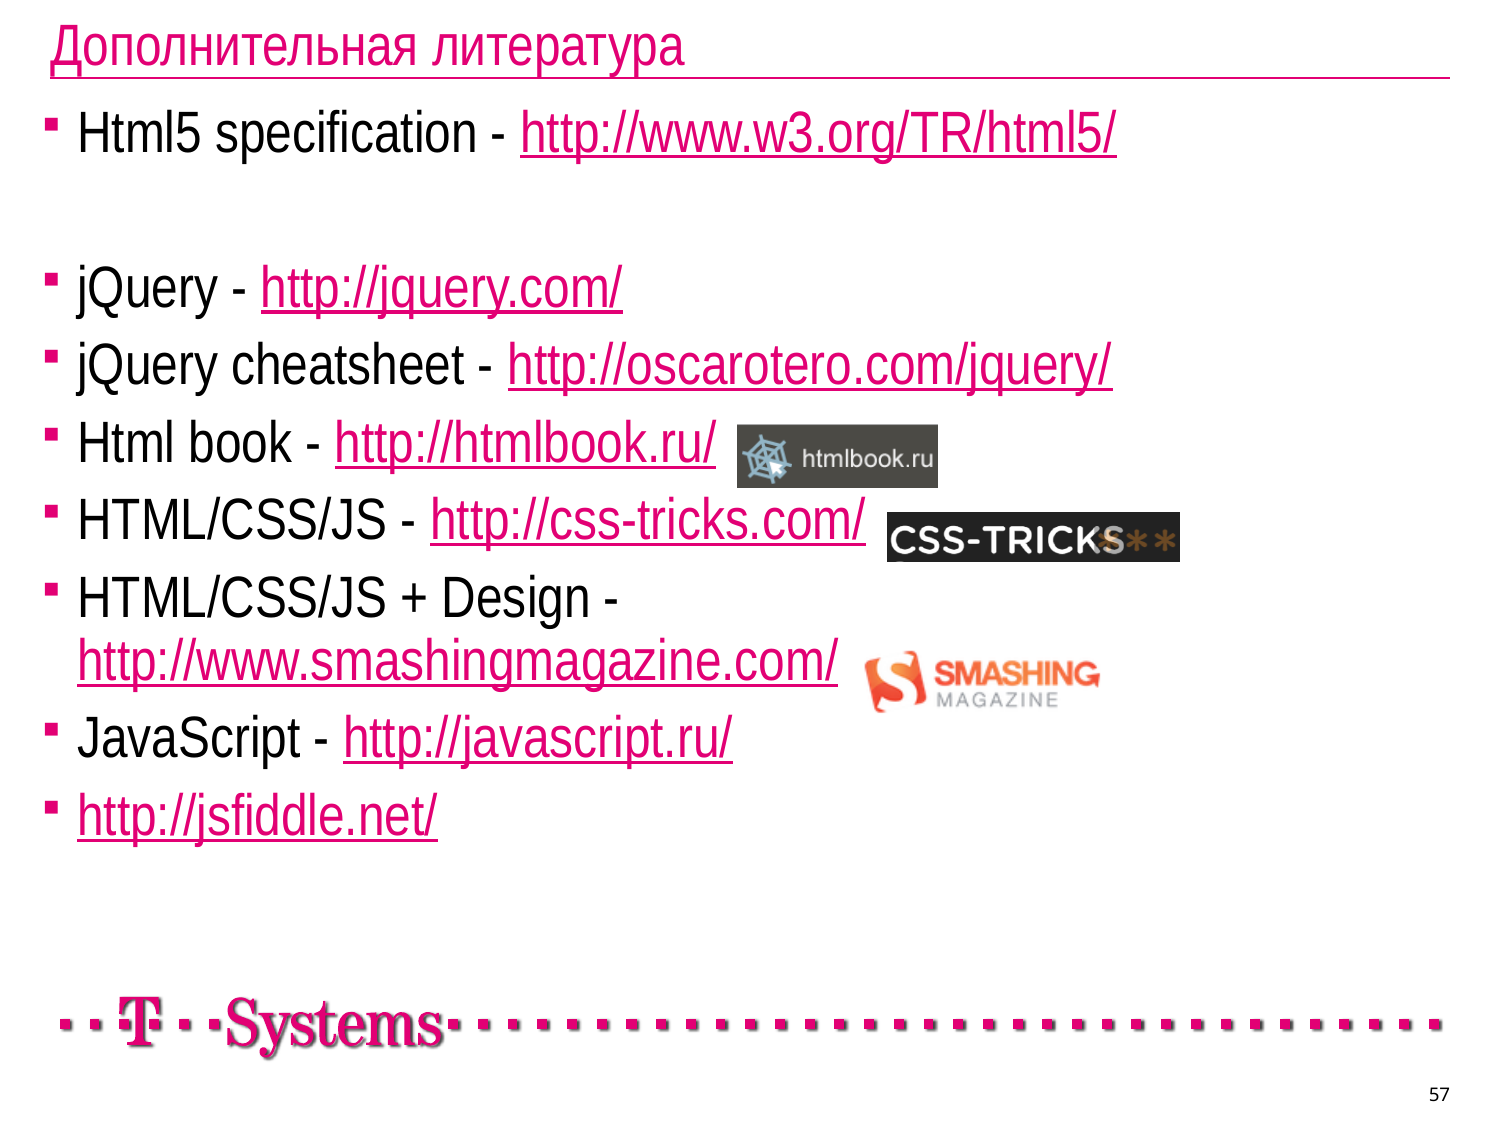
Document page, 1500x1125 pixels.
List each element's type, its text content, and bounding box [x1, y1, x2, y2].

list Html5 specification - http://www.w3.org/TR/html5/ jQuery - http://jquery.com/ jQuery cheatsheet - http://oscarotero.com/jquery/ Html book - http://htmlbook.ru/ HTML/CSS/JS - http://css-tricks.com/ HTML/CSS/JS + Design - http://www.smashingmagazine.com/ JavaScript - http://javascript.ru/ http://jsfiddle.net/ [40, 101, 1500, 988]
picture [862, 637, 1108, 721]
picture [737, 424, 938, 489]
picture [887, 512, 1180, 562]
slide_number 57 [1361, 1082, 1451, 1107]
title Дополнительная литература [50, 14, 1450, 91]
